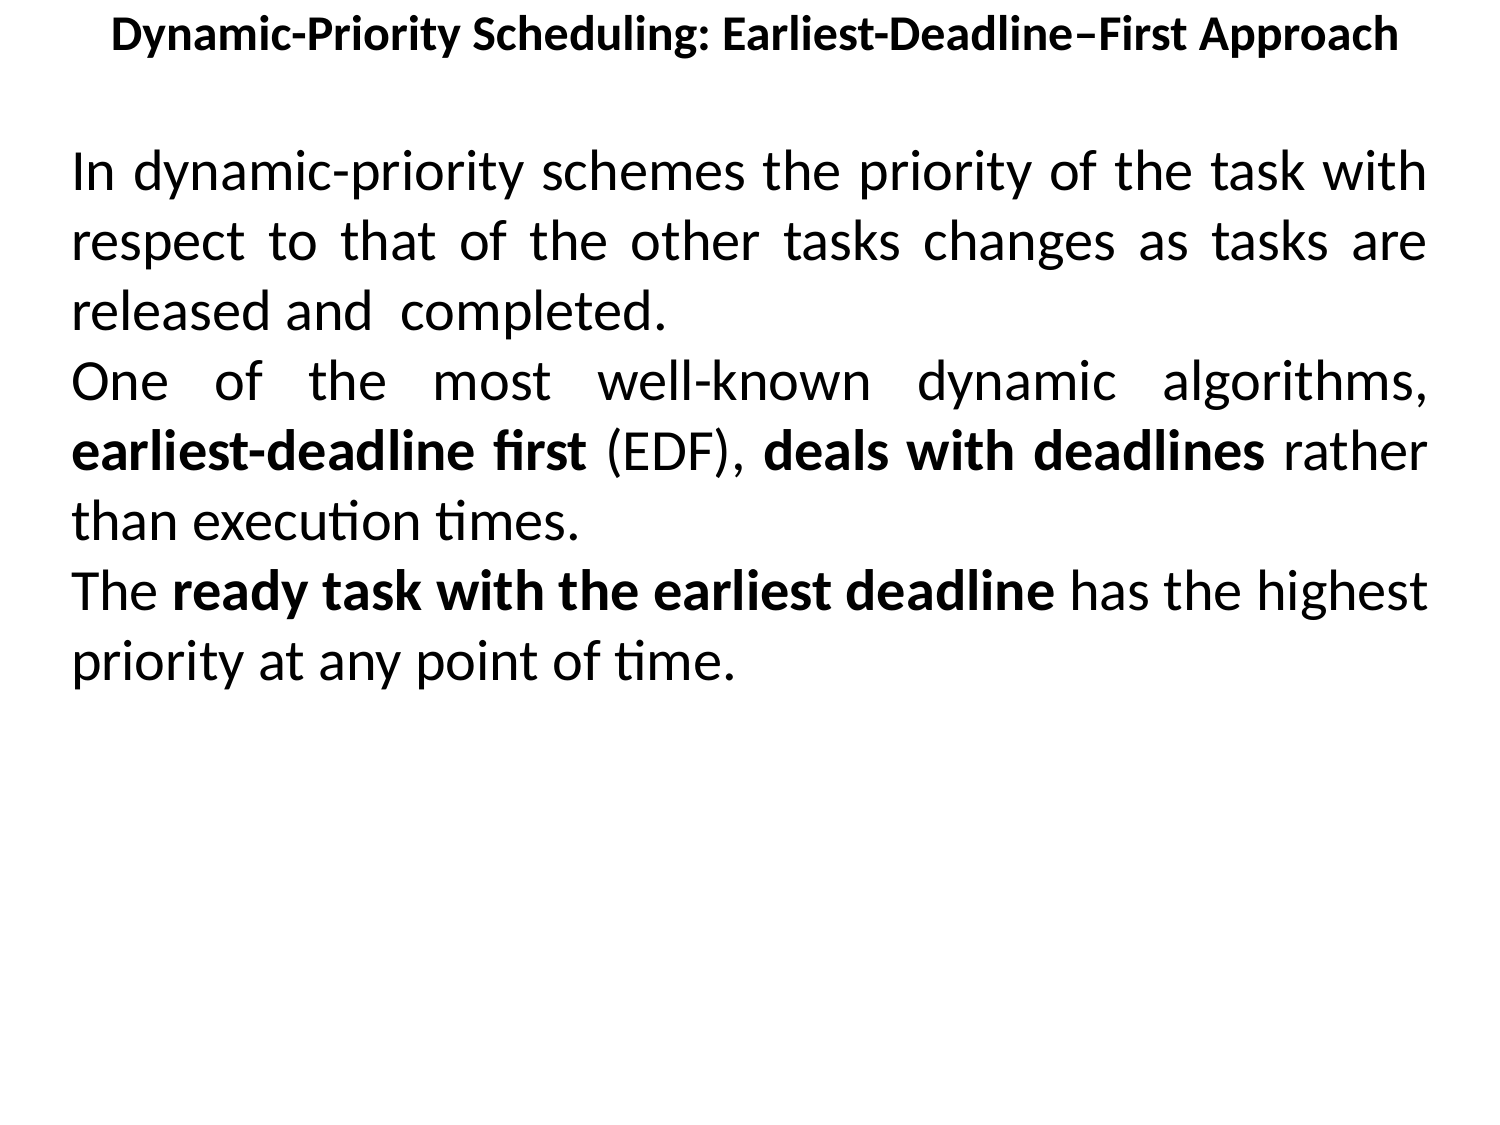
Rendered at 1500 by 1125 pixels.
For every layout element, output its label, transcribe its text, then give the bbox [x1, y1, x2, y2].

text_box In dynamic-priority schemes the priority of the task with respect to that of the other tasks changes as tasks are released and completed. One of the most well-known dynamic algorithms, earliest-deadline first (EDF), deals with deadlines rather than execution times. The ready task with the earliest deadline has the highest priority at any point of time. [56, 125, 1444, 1100]
text_box Dynamic-Priority Scheduling: Earliest-Deadline–First Approach [0, 0, 1500, 129]
